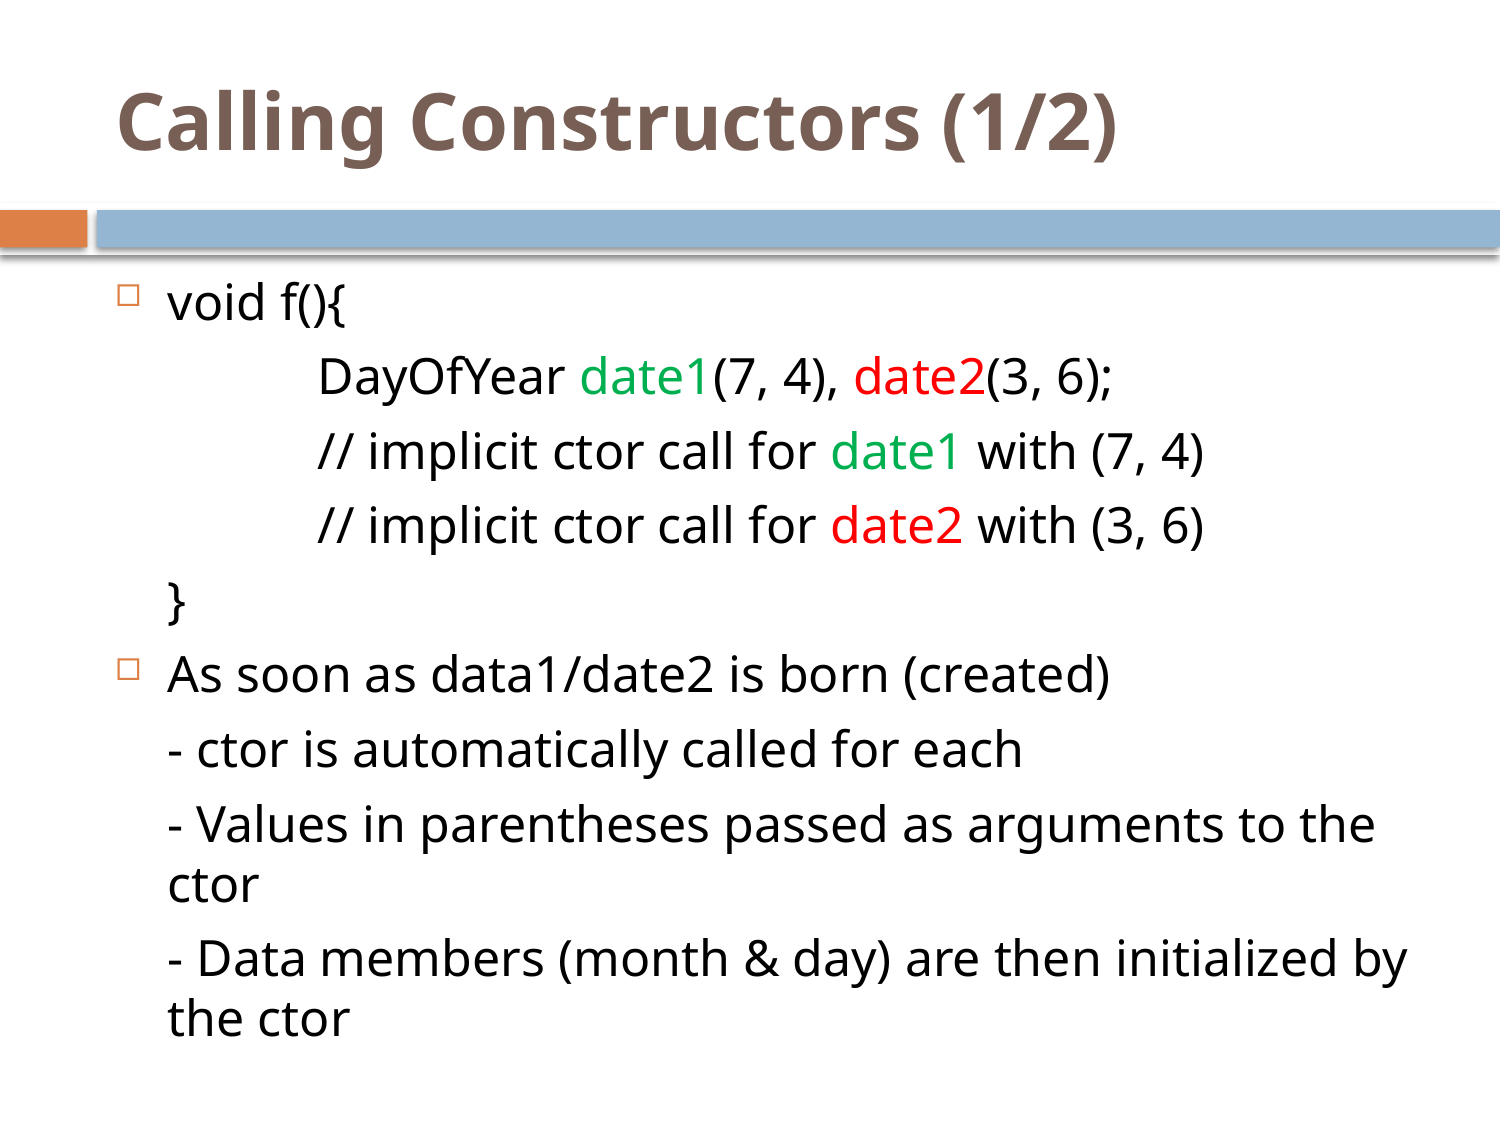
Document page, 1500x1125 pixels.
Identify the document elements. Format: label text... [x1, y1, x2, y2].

list void f(){ DayOfYear date1(7, 4), date2(3, 6); // implicit ctor call for date1 with (7, 4) // implicit ctor call for date2 with (3, 6) } As soon as data1/date2 is born (created) - ctor is automatically called for each - Values in parentheses passed as arguments to the ctor - Data members (month & day) are then initialized by the ctor [100, 262, 1438, 1106]
title Calling Constructors (1/2) [100, 37, 1438, 200]
